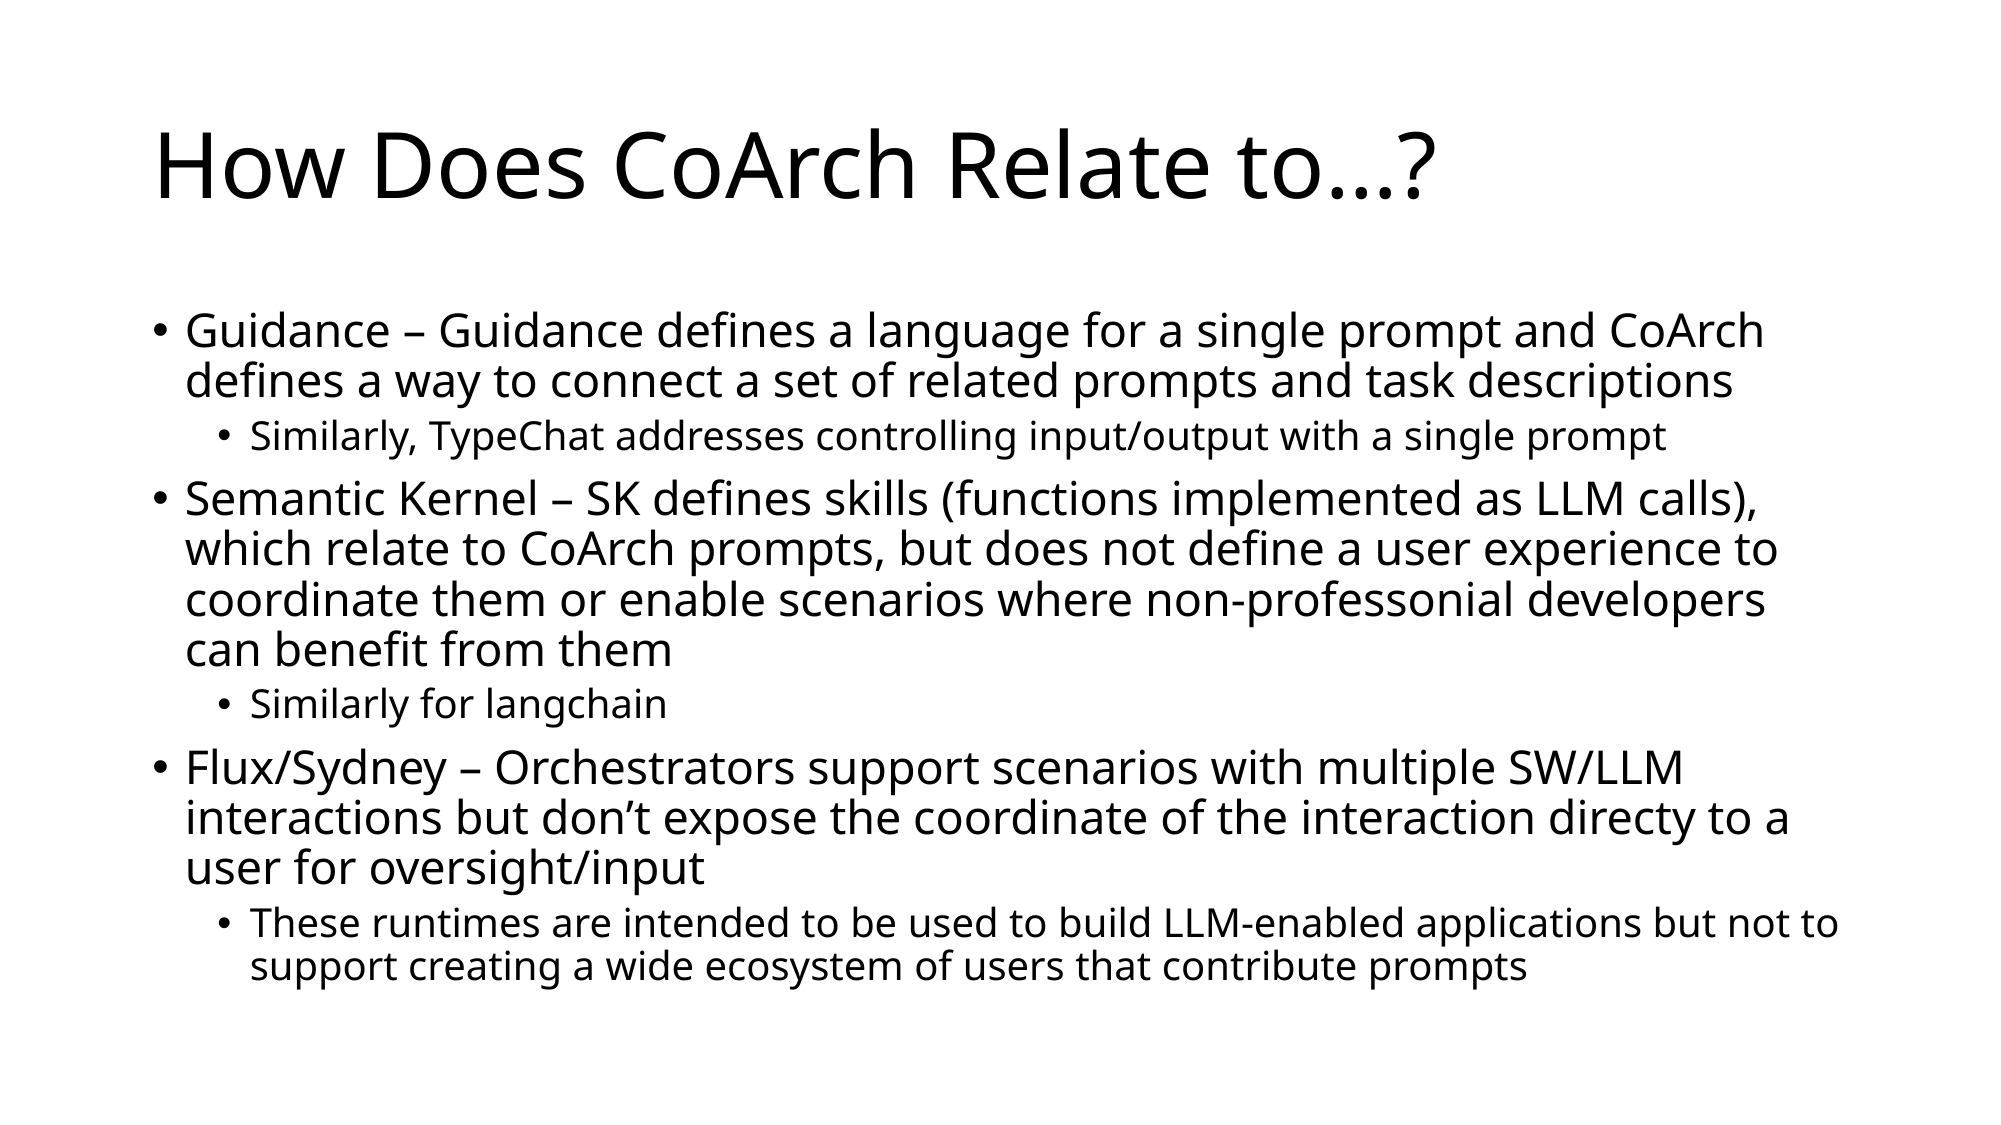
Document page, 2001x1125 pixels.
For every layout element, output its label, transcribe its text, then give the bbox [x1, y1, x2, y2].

title How Does CoArch Relate to…? [137, 59, 1863, 278]
list Guidance – Guidance defines a language for a single prompt and CoArch defines a way to connect a set of related prompts and task descriptions Similarly, TypeChat addresses controlling input/output with a single prompt Semantic Kernel – SK defines skills (functions implemented as LLM calls), which relate to CoArch prompts, but does not define a user experience to coordinate them or enable scenarios where non-professonial developers can benefit from them Similarly for langchain Flux/Sydney – Orchestrators support scenarios with multiple SW/LLM interactions but don’t expose the coordinate of the interaction directy to a user for oversight/input These runtimes are intended to be used to build LLM-enabled applications but not to support creating a wide ecosystem of users that contribute prompts [137, 299, 1863, 1014]
